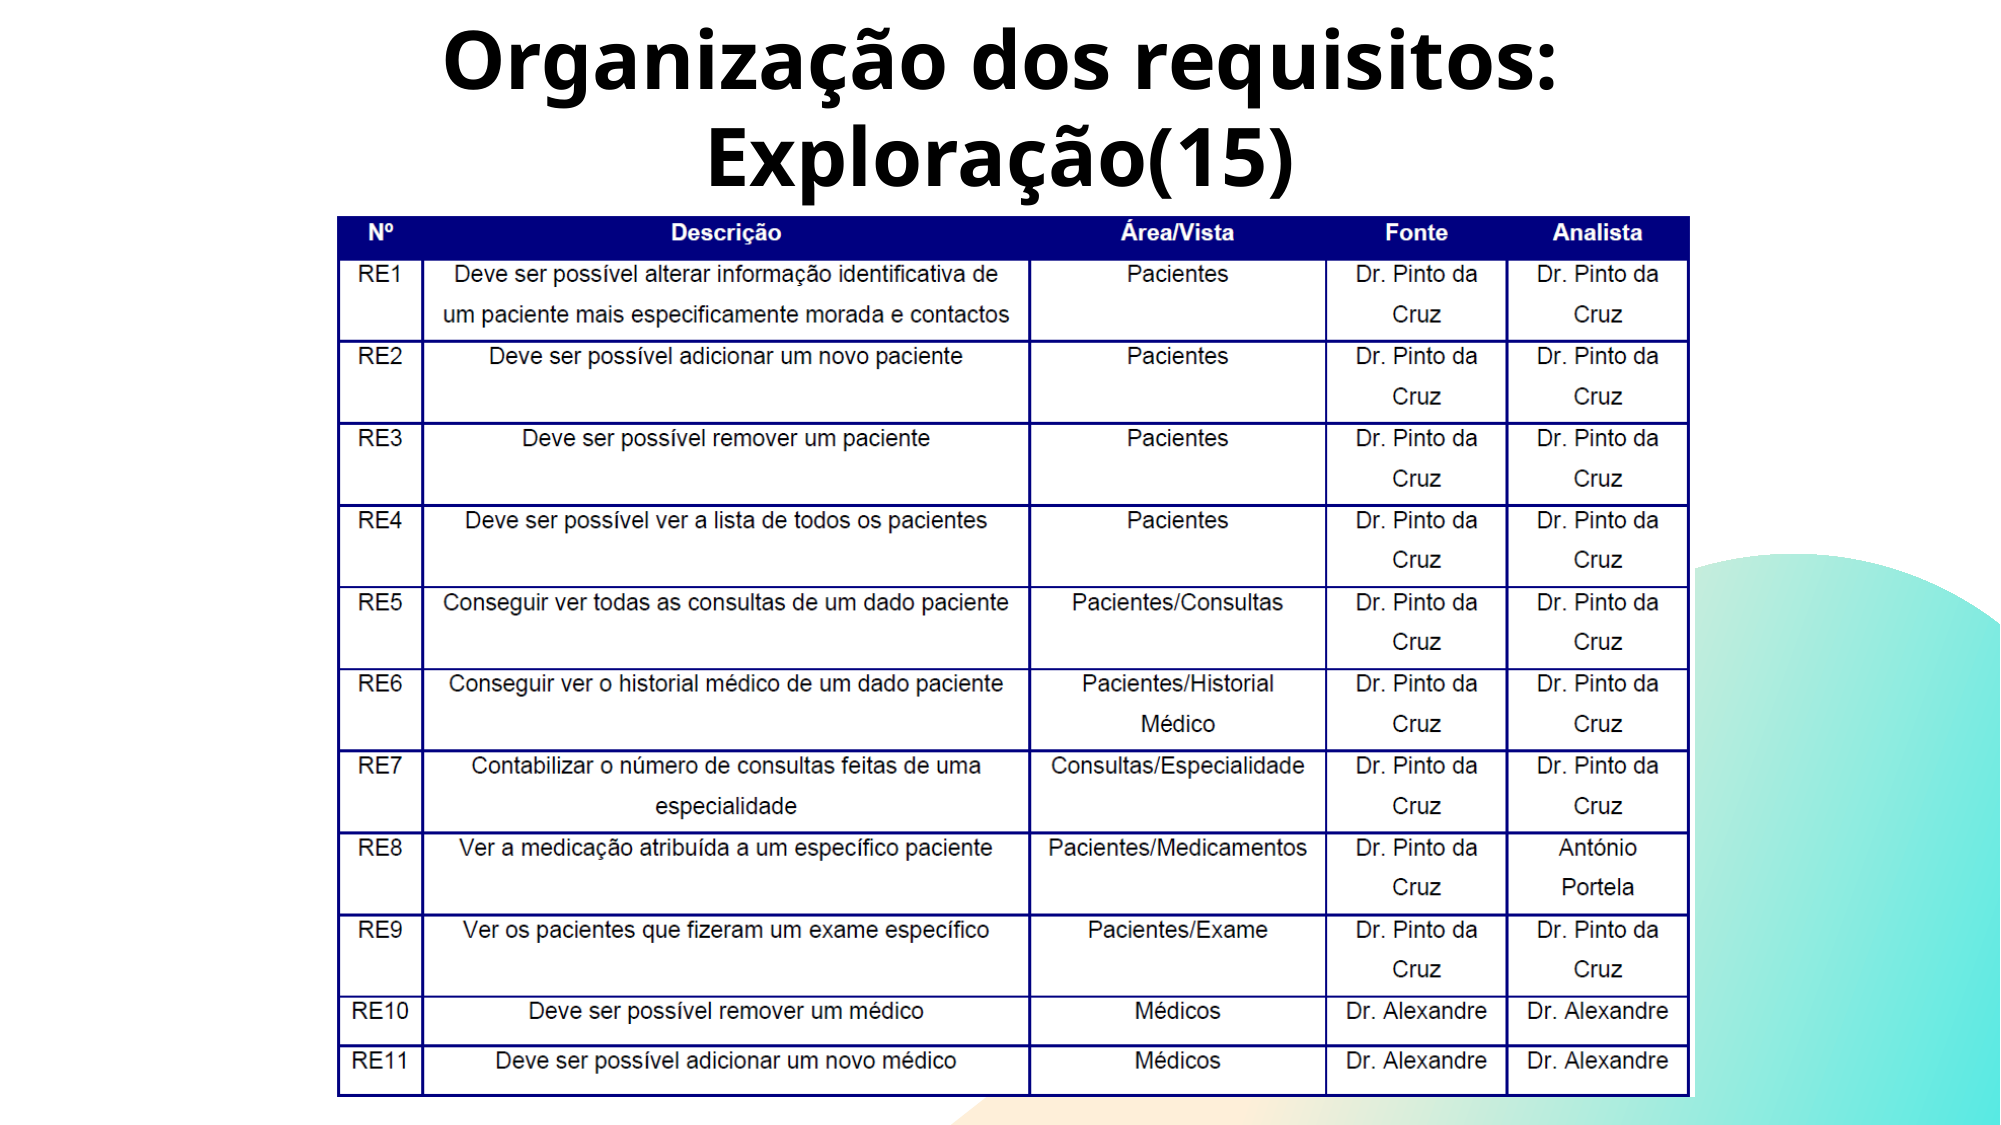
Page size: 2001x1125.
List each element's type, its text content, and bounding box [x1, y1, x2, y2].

picture [331, 210, 1695, 1097]
title Organização dos requisitos: Exploração(15) [278, 0, 1722, 211]
